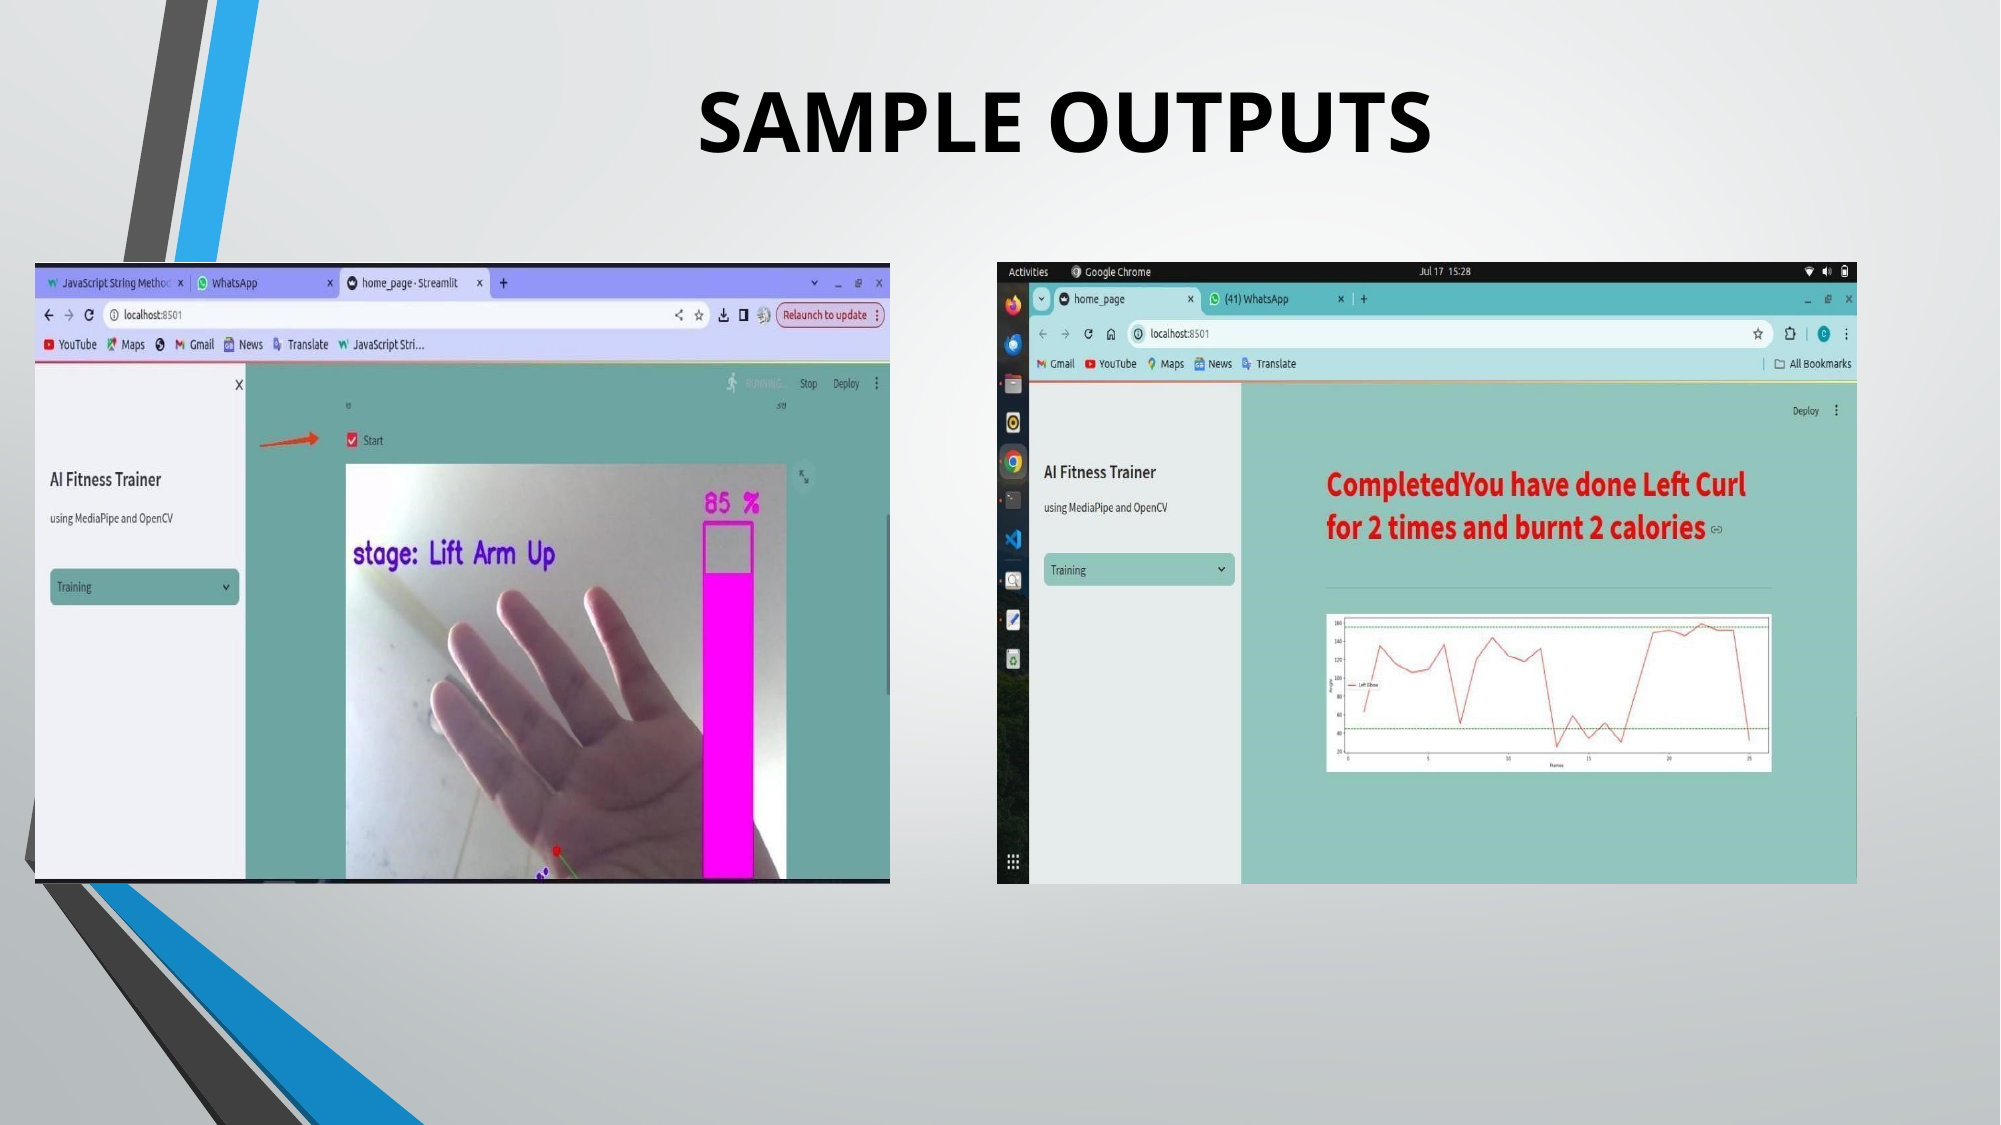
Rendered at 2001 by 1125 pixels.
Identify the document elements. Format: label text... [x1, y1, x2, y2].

picture [997, 262, 1857, 884]
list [35, 262, 890, 884]
title SAMPLE OUTPUTS [243, 0, 1887, 263]
